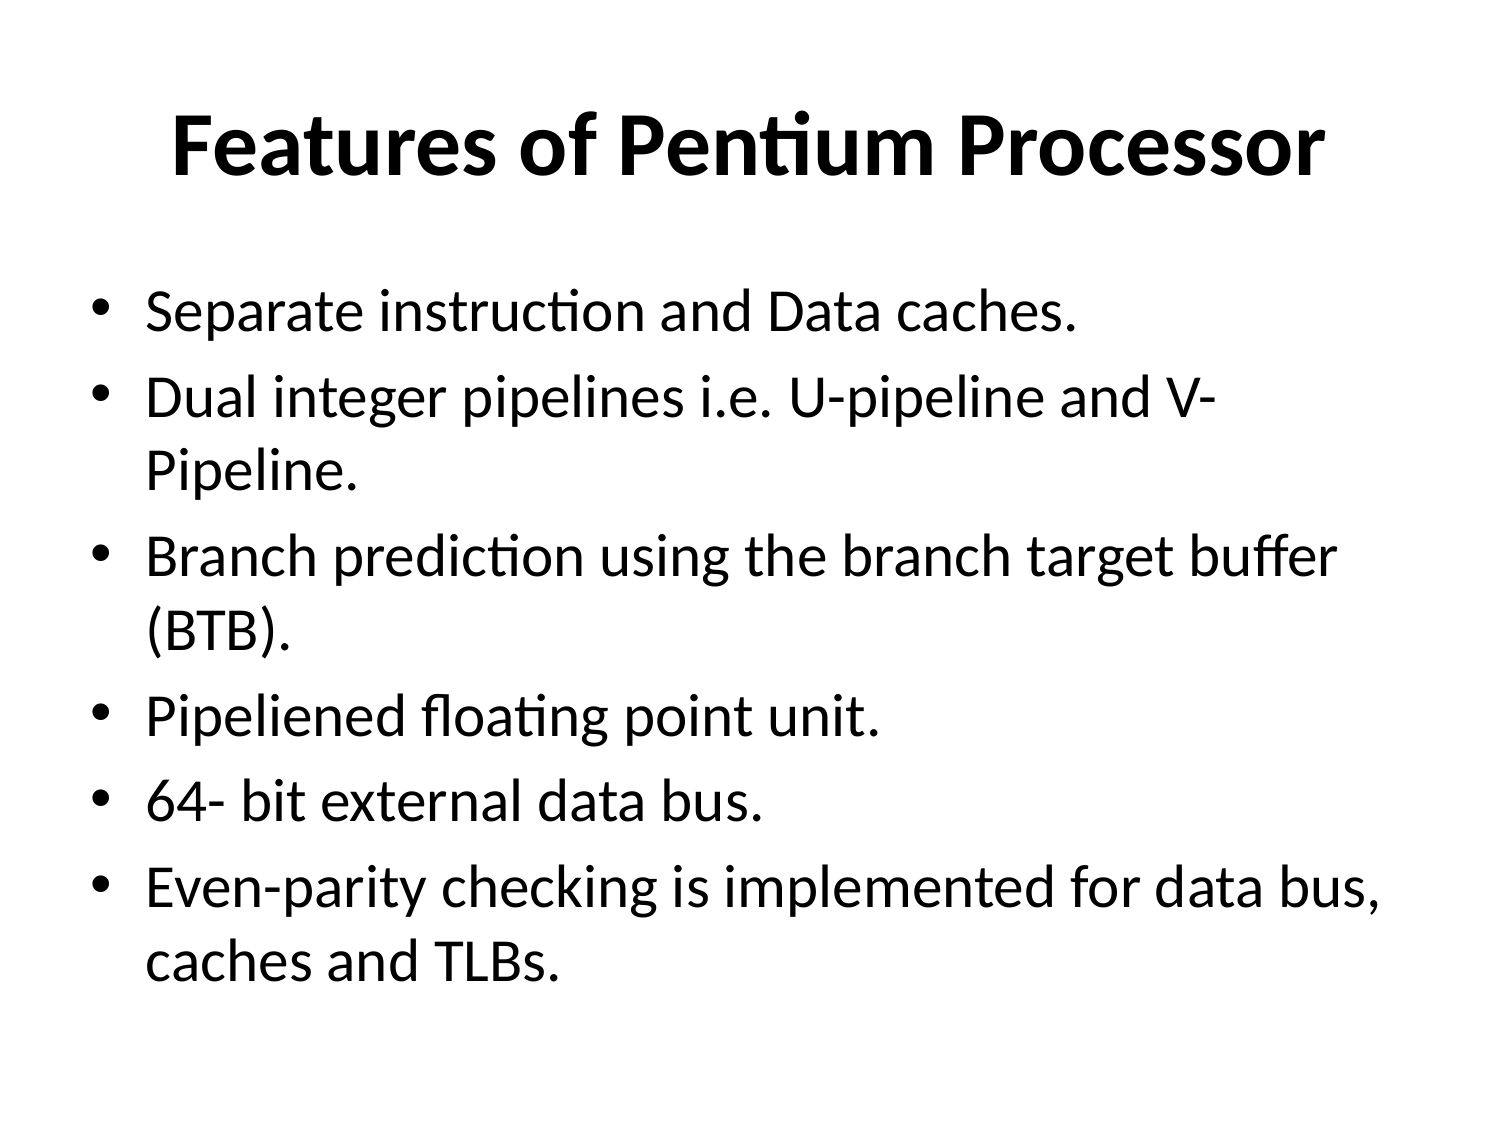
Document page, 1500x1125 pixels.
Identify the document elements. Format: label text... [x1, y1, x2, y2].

list Separate instruction and Data caches. Dual integer pipelines i.e. U-pipeline and V-Pipeline. Branch prediction using the branch target buffer (BTB). Pipeliened floating point unit. 64- bit external data bus. Even-parity checking is implemented for data bus, caches and TLBs. [75, 262, 1425, 1005]
title Features of Pentium Processor [75, 45, 1425, 233]
